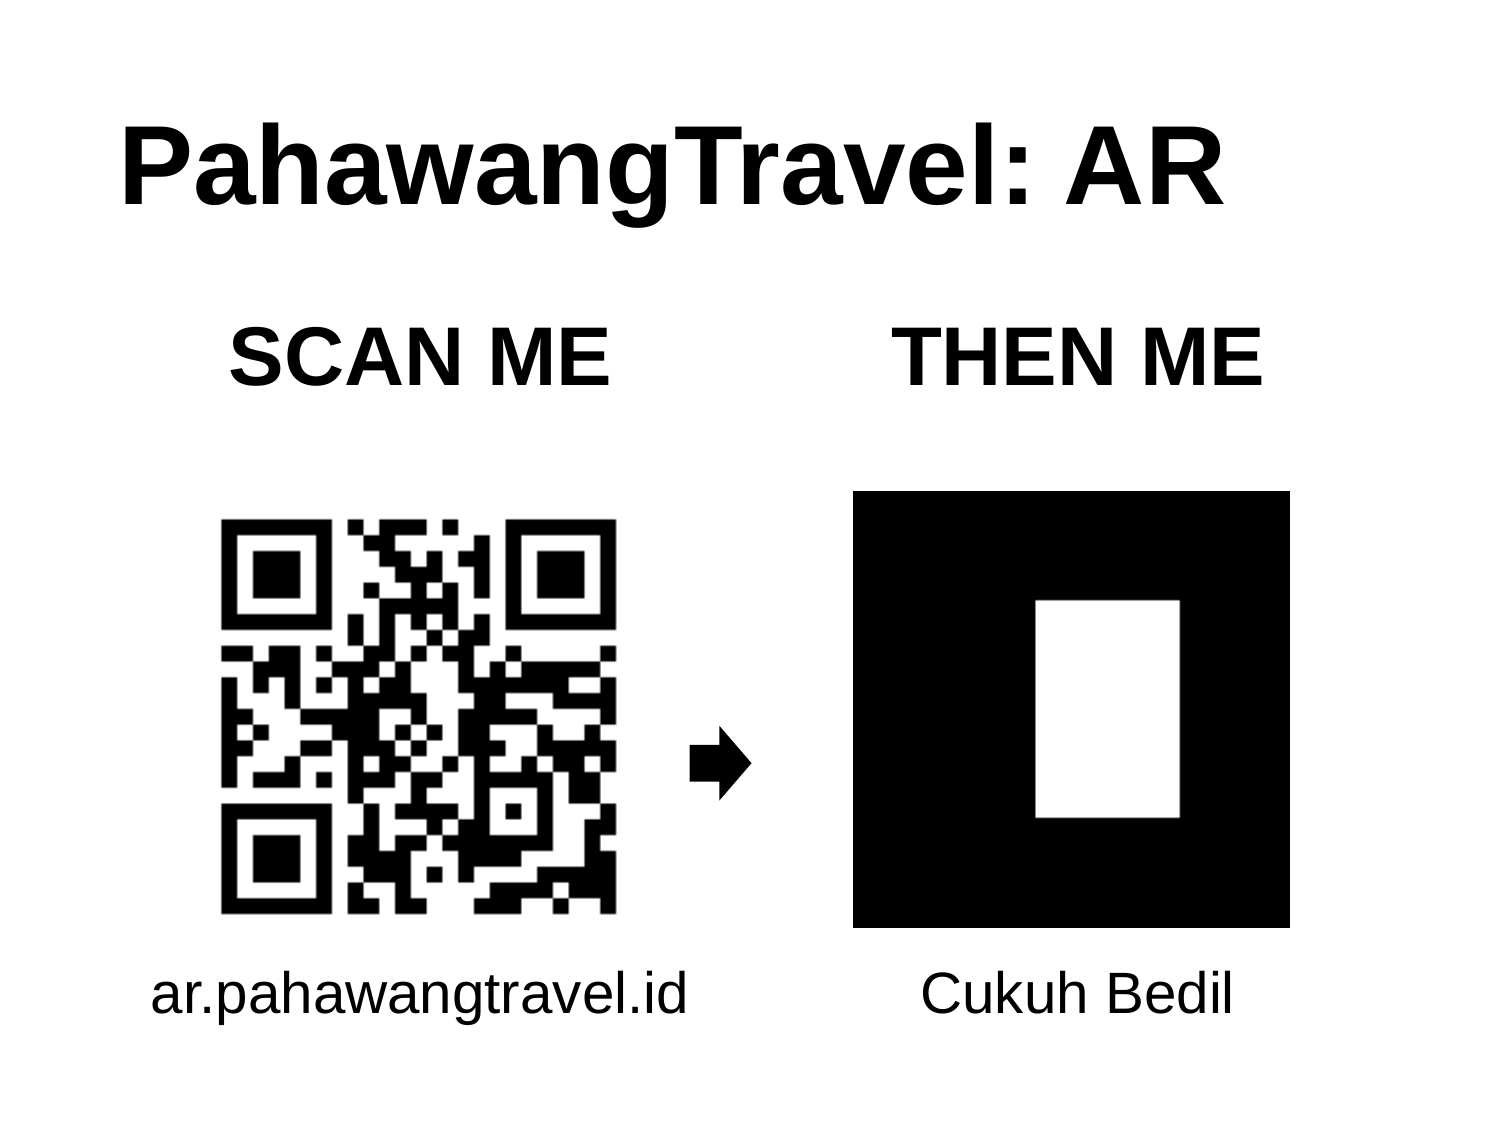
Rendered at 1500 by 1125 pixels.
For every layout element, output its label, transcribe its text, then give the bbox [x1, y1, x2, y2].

text_box [689, 725, 752, 801]
text_box Cukuh Bedil [905, 947, 1251, 1033]
list THEN ME [759, 275, 1398, 411]
list SCAN ME [103, 275, 738, 411]
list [195, 493, 646, 944]
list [853, 492, 1290, 928]
title PahawangTravel: AR [103, 59, 1398, 278]
text_box ar.pahawangtravel.id [136, 947, 706, 1033]
